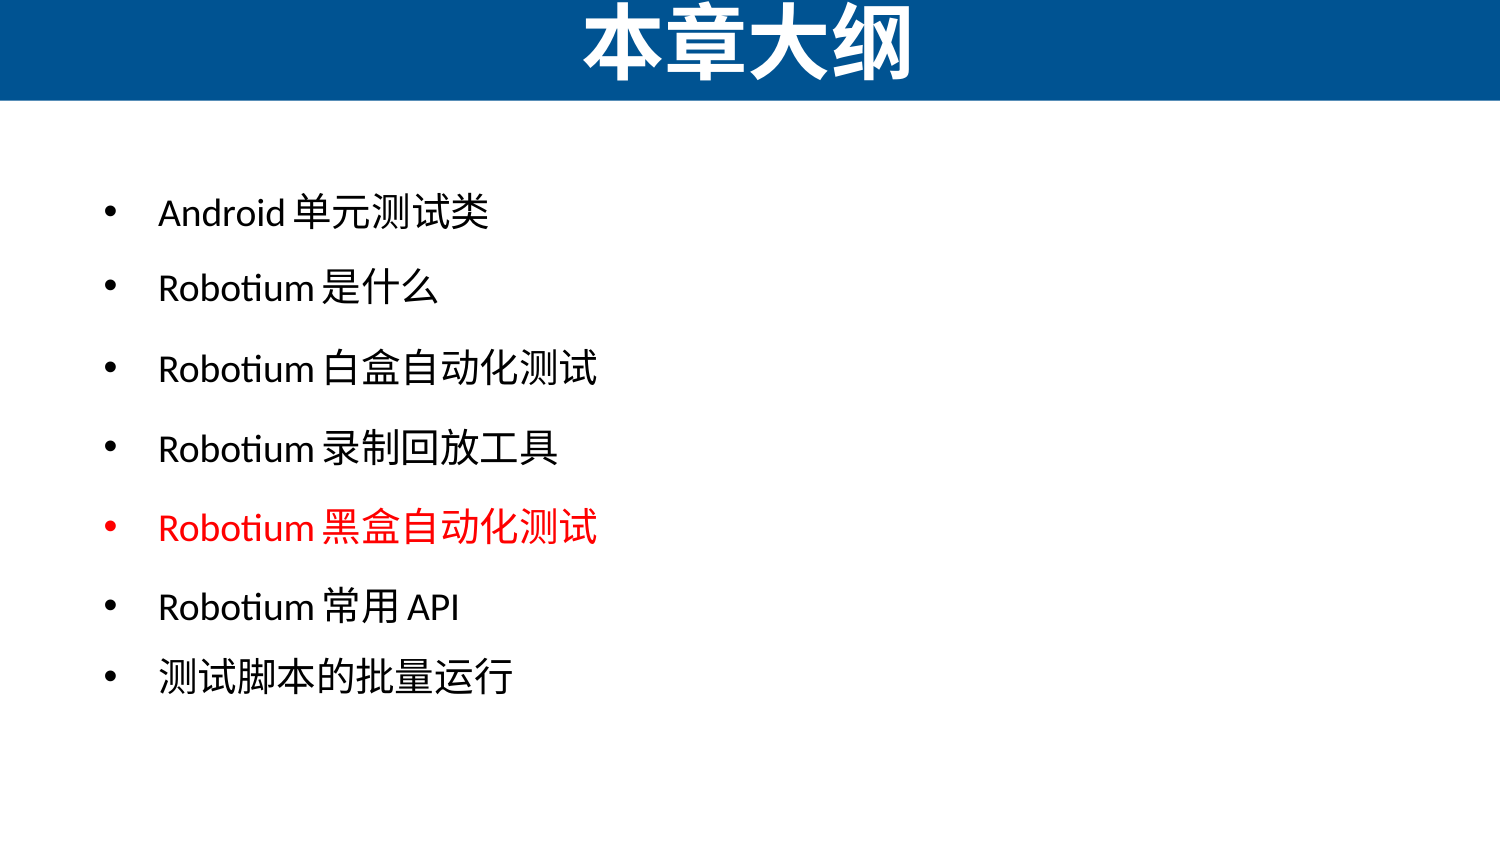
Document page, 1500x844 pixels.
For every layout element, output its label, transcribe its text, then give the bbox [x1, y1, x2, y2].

title 本章大纲 [0, 0, 1500, 101]
list Android单元测试类 Robotium是什么 Robotium白盒自动化测试 Robotium录制回放工具 Robotium黑盒自动化测试 Robotium常用API 测试脚本的批量运行 [88, 156, 1439, 713]
